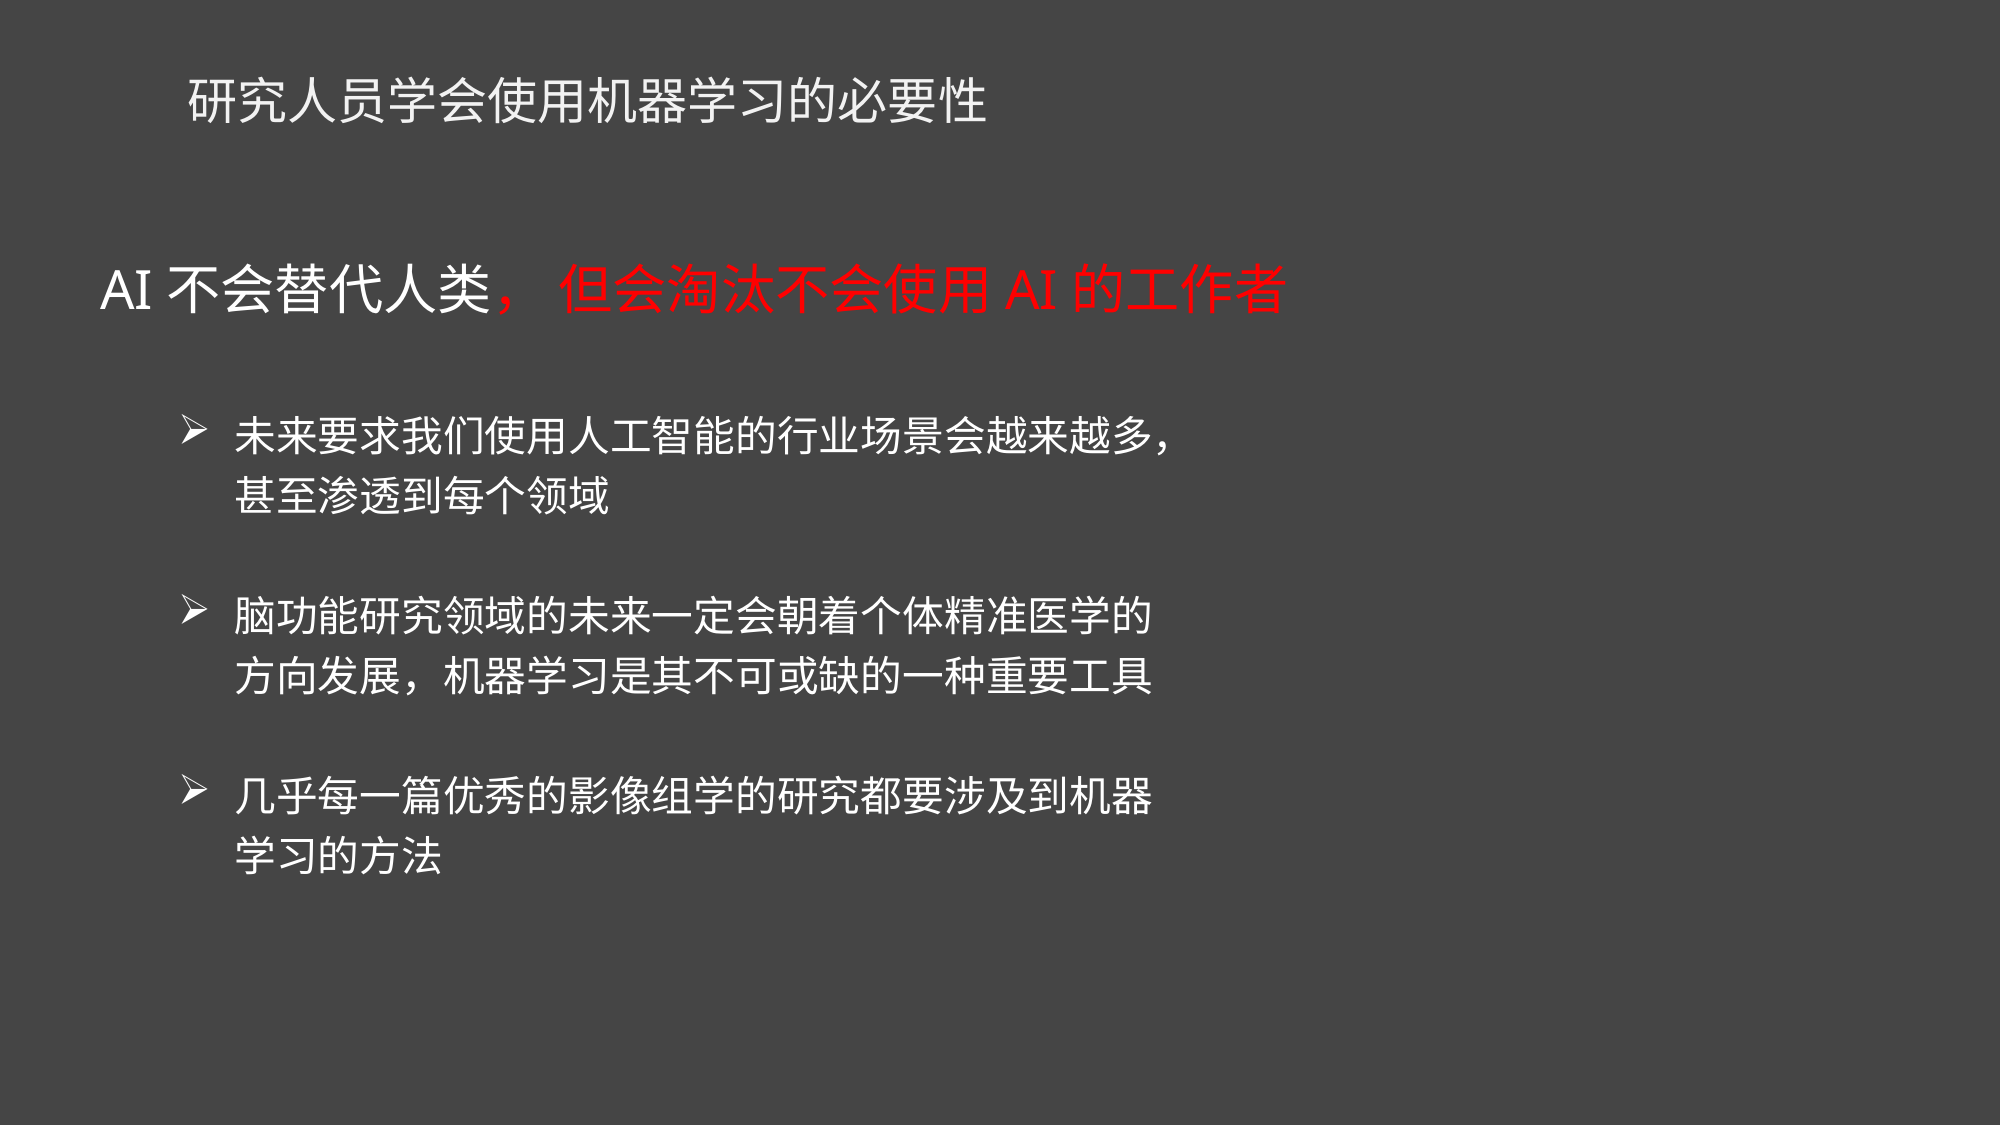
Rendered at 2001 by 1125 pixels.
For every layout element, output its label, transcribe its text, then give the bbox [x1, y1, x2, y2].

text_box AI不会替代人类， 但会淘汰不会使用AI的工作者 [92, 248, 1297, 394]
text_box 未来要求我们使用人工智能的行业场景会越来越多，甚至渗透到每个领域 脑功能研究领域的未来一定会朝着个体精准医学的方向发展，机器学习是其不可或缺的一种重要工具 几乎每一篇优秀的影像组学的研究都要涉及到机器学习的方法 [170, 392, 1183, 947]
text_box 研究人员学会使用机器学习的必要性 [30, 62, 996, 137]
